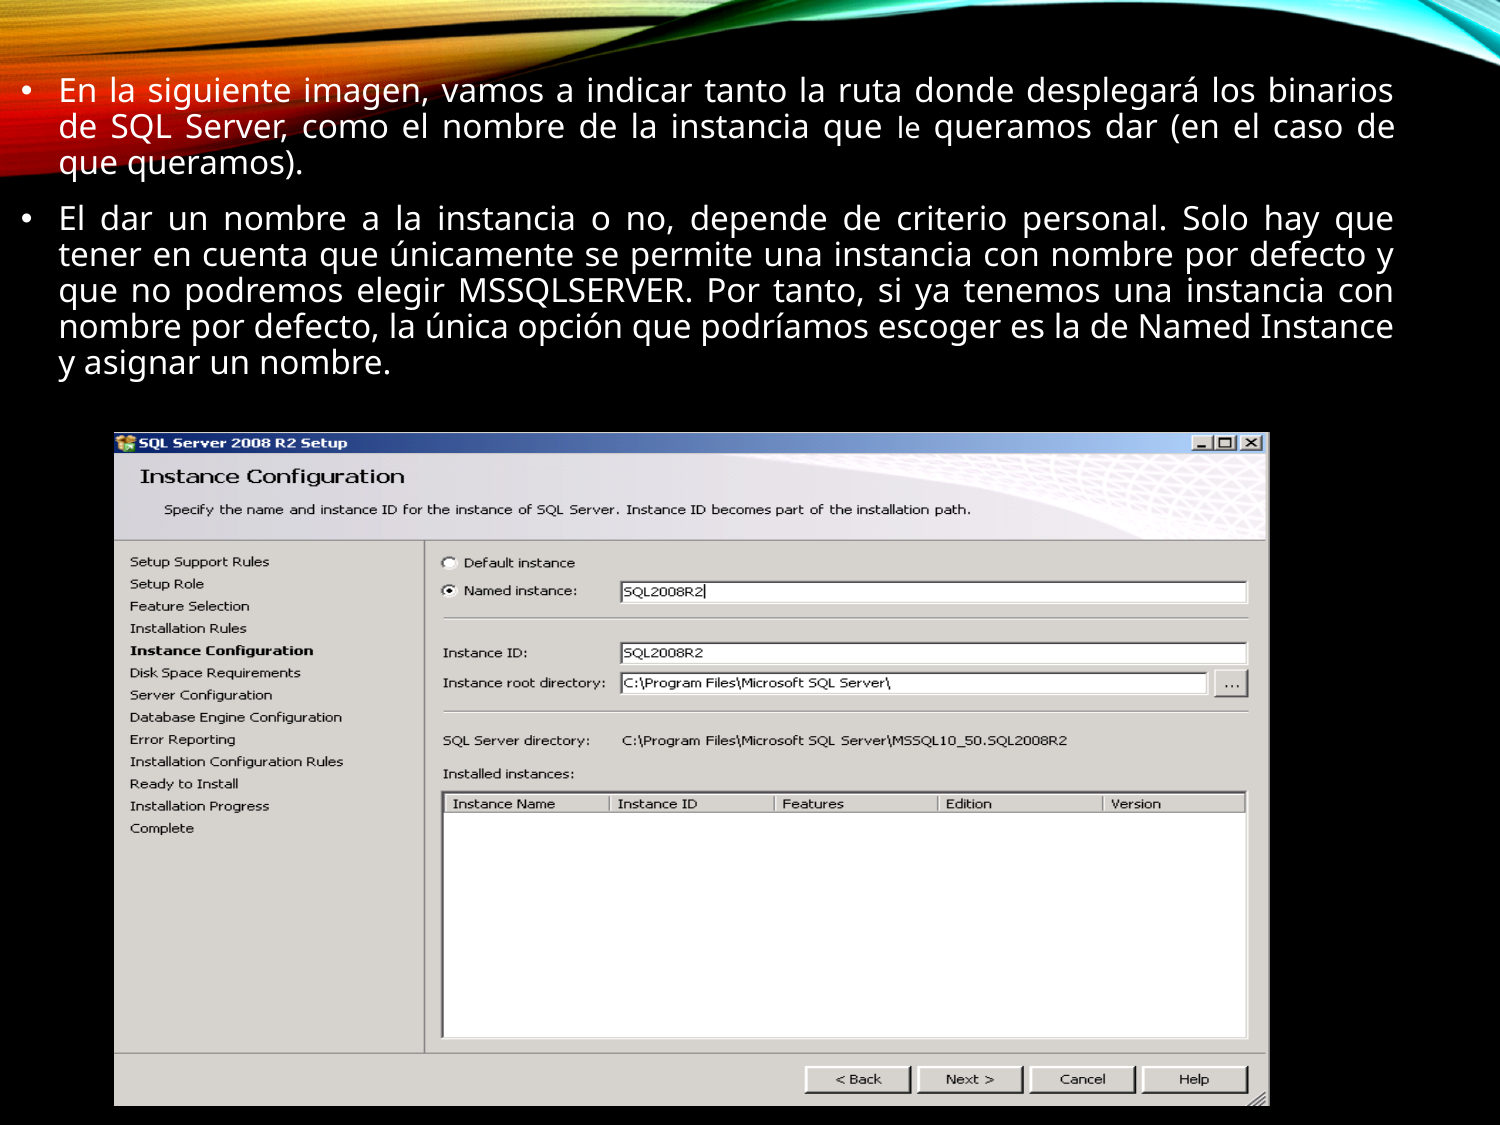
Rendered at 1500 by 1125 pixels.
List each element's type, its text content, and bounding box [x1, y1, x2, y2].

list En la siguiente imagen, vamos a indicar tanto la ruta donde desplegará los binarios de SQL Server, como el nombre de la instancia que le queramos dar (en el caso de que queramos). El dar un nombre a la instancia o no, depende de criterio personal. Solo hay que tener en cuenta que únicamente se permite una instancia con nombre por defecto y que no podremos elegir MSSQLSERVER. Por tanto, si ya tenemos una instancia con nombre por defecto, la única opción que podríamos escoger es la de Named Instance y asignar un nombre. [5, 66, 1412, 468]
picture [114, 432, 1270, 1107]
picture [0, 0, 1500, 178]
